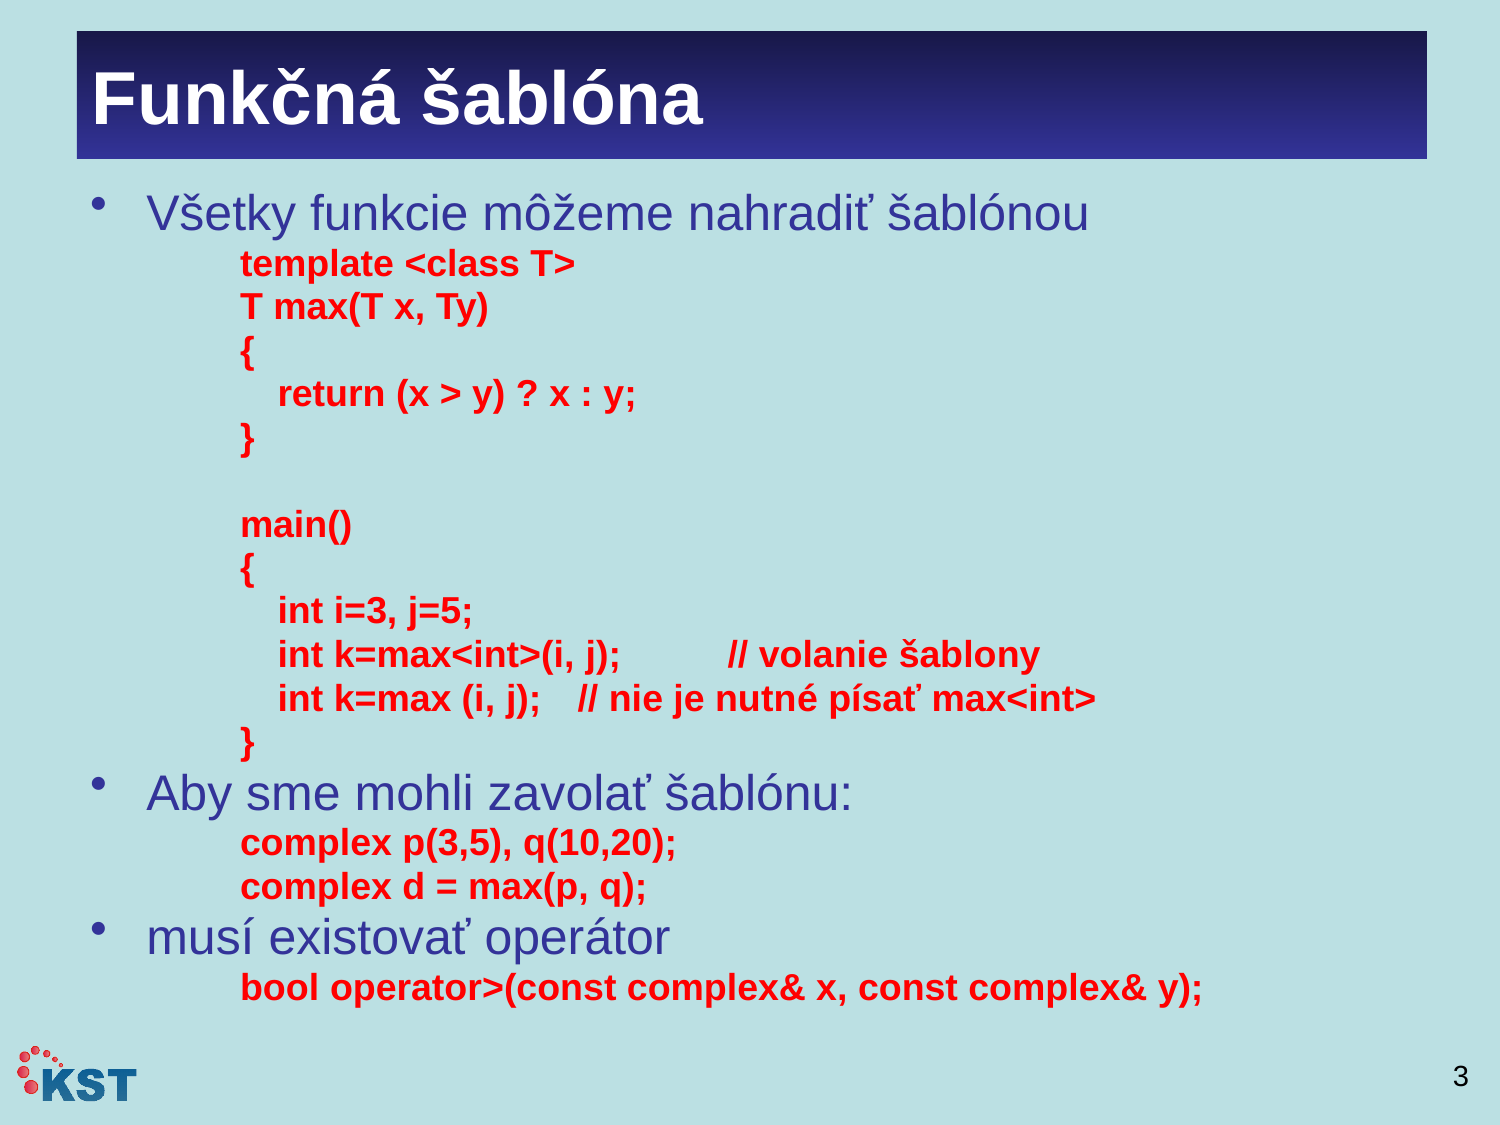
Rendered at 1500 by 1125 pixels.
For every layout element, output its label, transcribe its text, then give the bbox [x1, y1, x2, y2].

picture [17, 1046, 140, 1106]
list Všetky funkcie môžeme nahradiť šablónou template <class T> T max(T x, Ty) { return (x > y) ? x : y; } main() { int i=3, j=5; int k=max<int>(i, j); // volanie šablony int k=max (i, j); // nie je nutné písať max<int> } Aby sme mohli zavolať šablónu: complex p(3,5), q(10,20); complex d = max(p, q); musí existovať operátor bool operator>(const complex& x, const complex& y); [75, 184, 1425, 1125]
title Funkčná šablóna [76, 30, 1428, 159]
slide_number 3 [1411, 1049, 1485, 1106]
